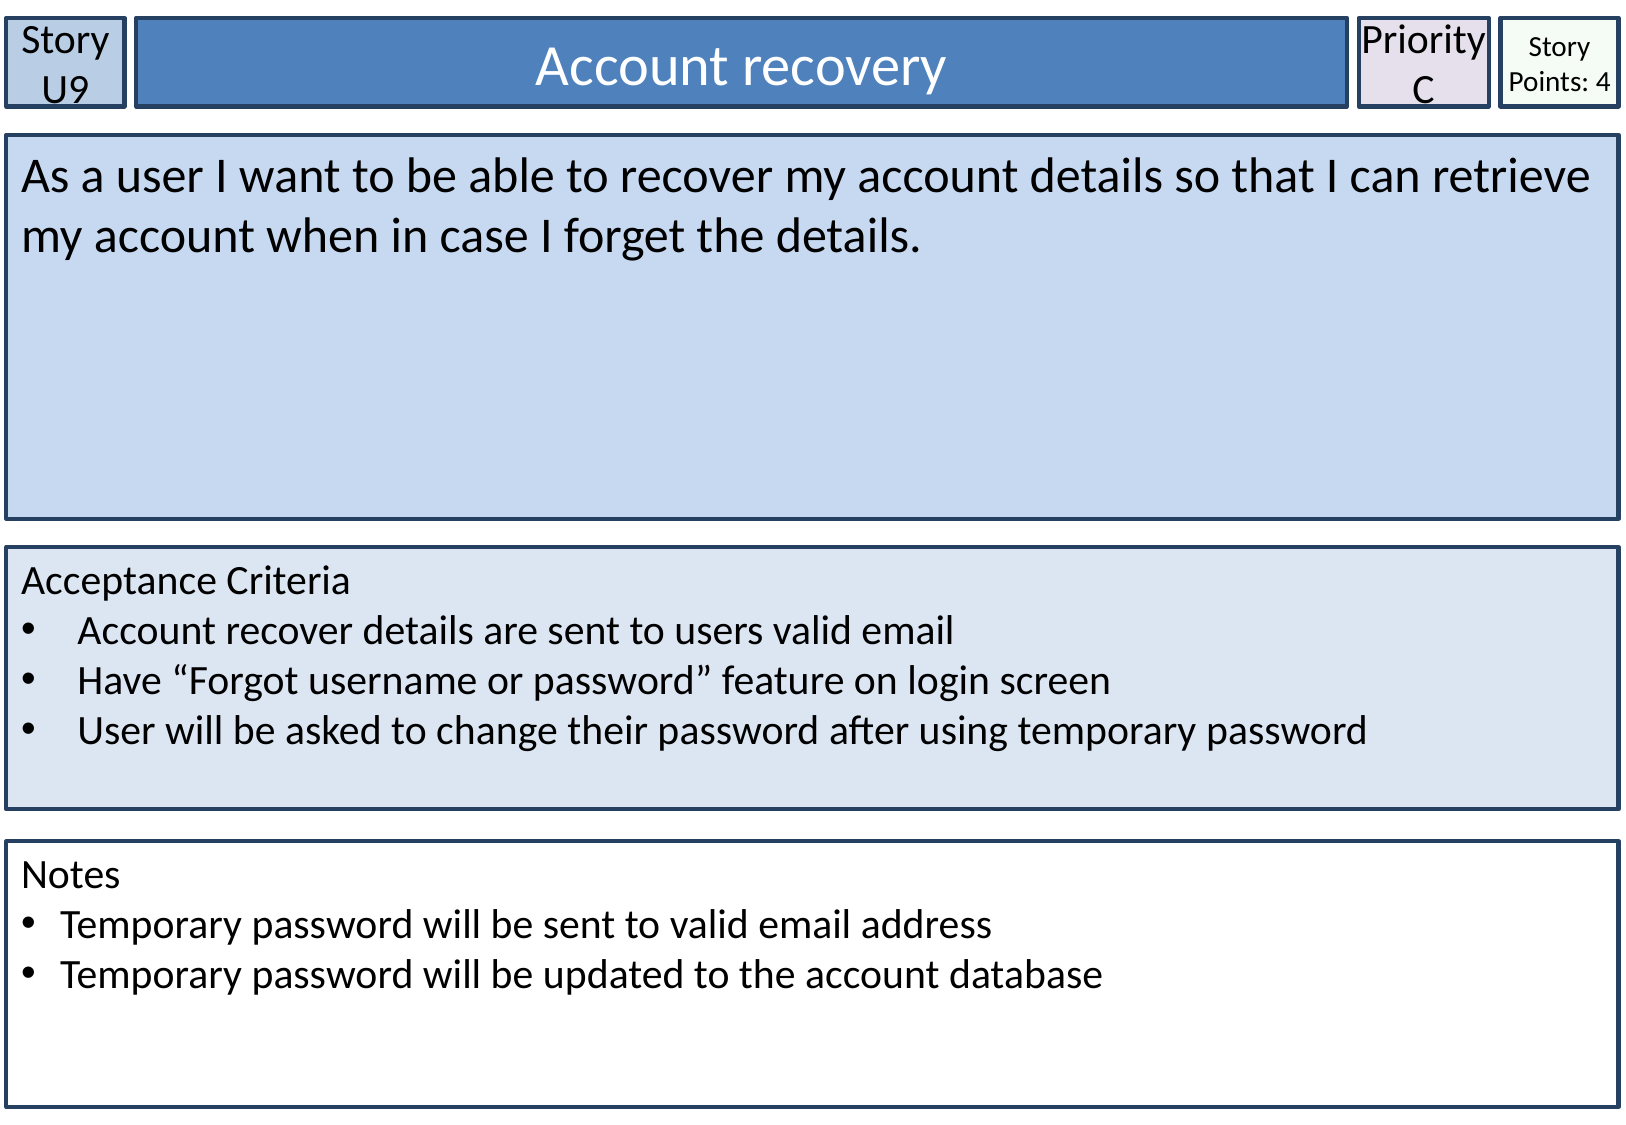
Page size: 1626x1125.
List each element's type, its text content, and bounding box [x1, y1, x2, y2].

text_box Priority C [1357, 16, 1491, 109]
text_box Story Points: 4 [1498, 16, 1621, 109]
text_box Notes Temporary password will be sent to valid email address Temporary password will be updated to the account database [4, 839, 1621, 1109]
text_box As a user I want to be able to recover my account details so that I can retrieve my account when in case I forget the details. [4, 133, 1621, 521]
text_box Account recovery [134, 16, 1349, 109]
text_box Acceptance Criteria Account recover details are sent to users valid email Have “Forgot username or password” feature on login screen User will be asked to change their password after using temporary password [4, 545, 1621, 811]
text_box Story U9 [4, 16, 127, 109]
